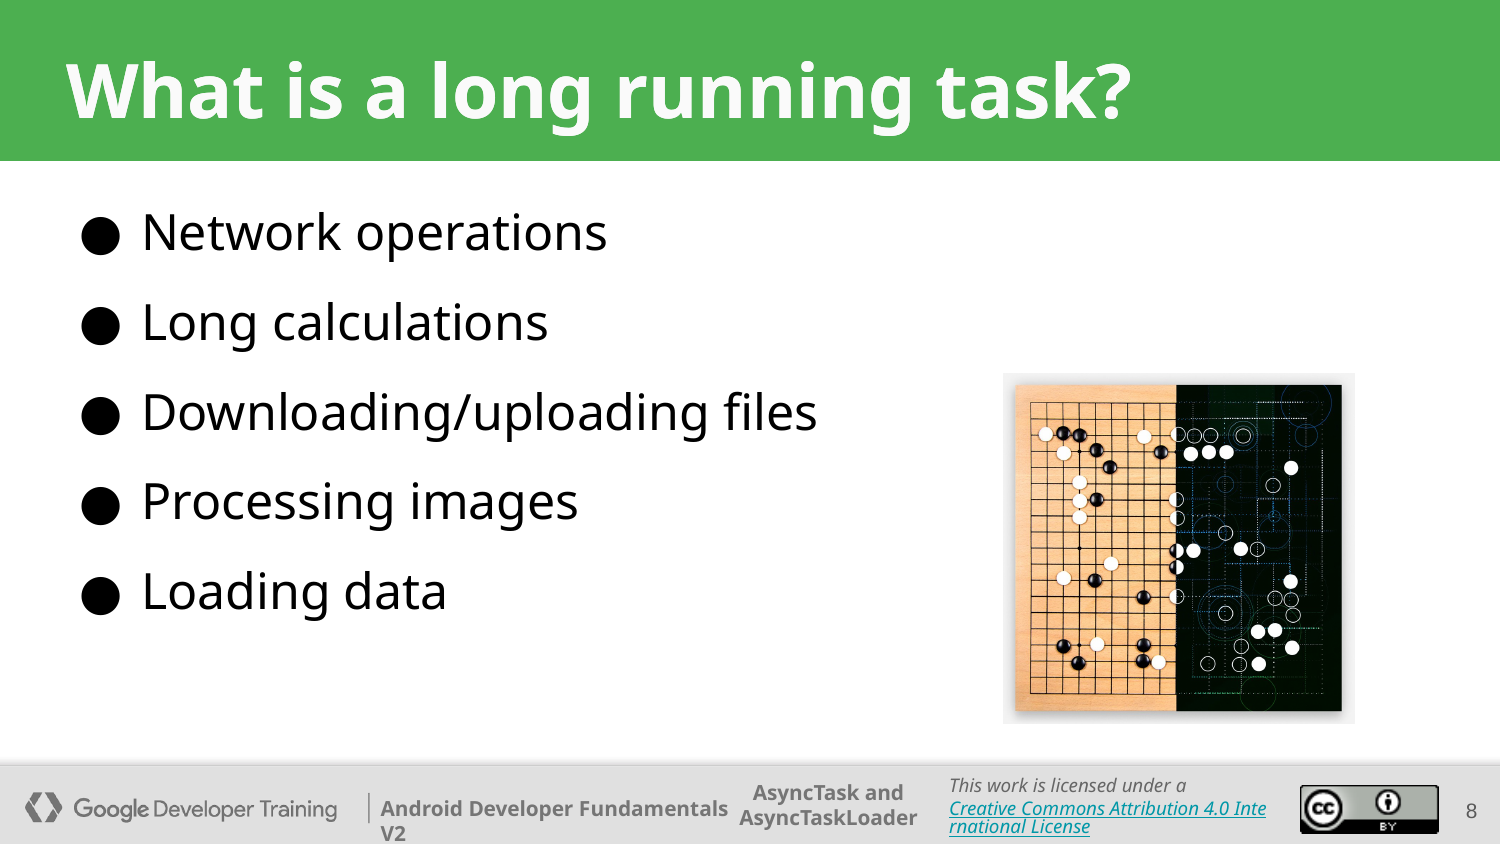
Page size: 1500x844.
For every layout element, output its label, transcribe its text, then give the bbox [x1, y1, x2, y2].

picture [0, 161, 1500, 844]
list Network operations Long calculations Downloading/uploading files Processing images Loading data [51, 176, 1374, 737]
title What is a long running task? [51, 28, 1449, 122]
slide_number 8 [1402, 777, 1493, 842]
